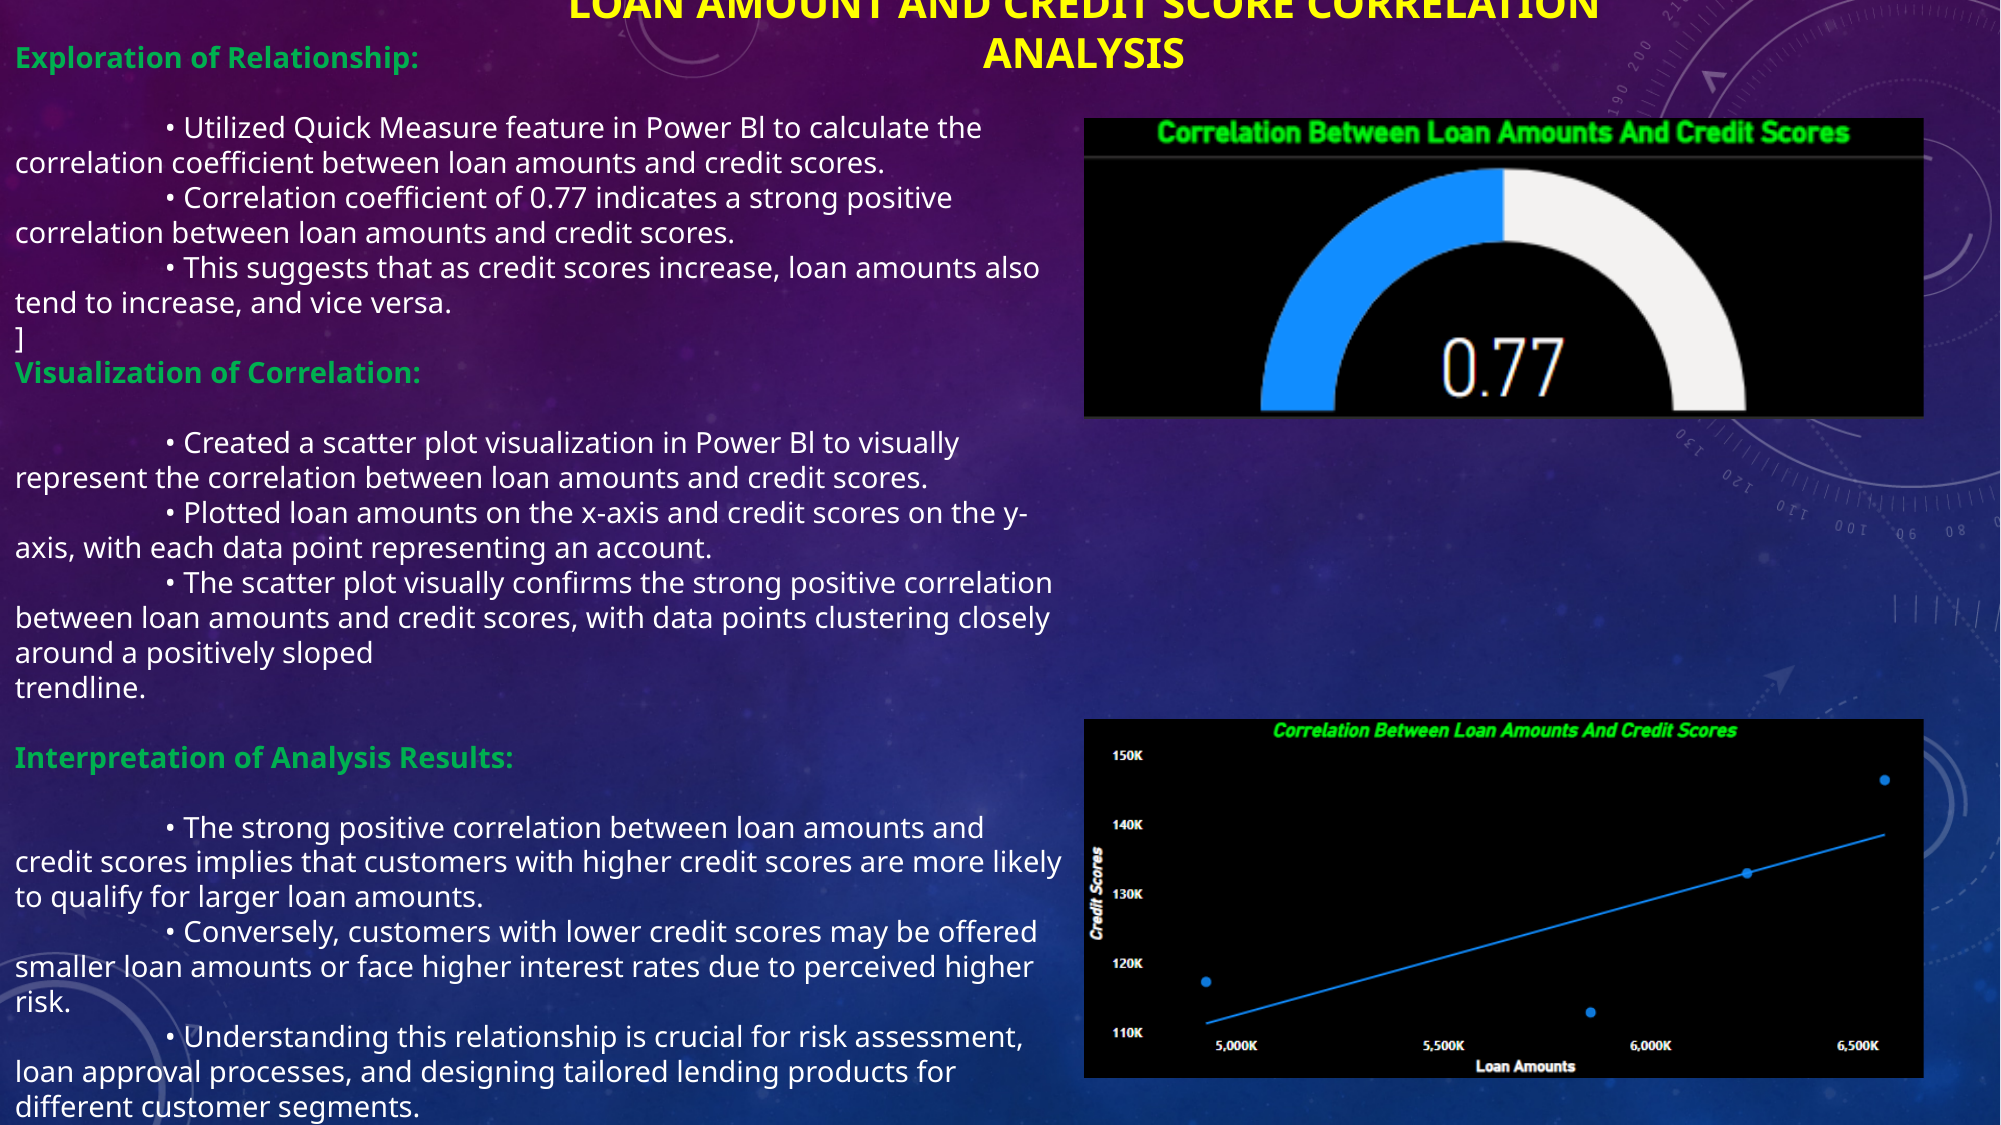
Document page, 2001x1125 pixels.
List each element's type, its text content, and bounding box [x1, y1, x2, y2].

picture [0, 0, 2001, 1125]
text_box Exploration of Relationship: • Utilized Quick Measure feature in Power Bl to calculate the correlation coefficient between loan amounts and credit scores. • Correlation coefficient of 0.77 indicates a strong positive correlation between loan amounts and credit scores. • This suggests that as credit scores increase, loan amounts also tend to increase, and vice versa. ] Visualization of Correlation: • Created a scatter plot visualization in Power Bl to visually represent the correlation between loan amounts and credit scores. • Plotted loan amounts on the x-axis and credit scores on the y-axis, with each data point representing an account. • The scatter plot visually confirms the strong positive correlation between loan amounts and credit scores, with data points clustering closely around a positively sloped trendline. Interpretation of Analysis Results: • The strong positive correlation between loan amounts and credit scores implies that customers with higher credit scores are more likely to qualify for larger loan amounts. • Conversely, customers with lower credit scores may be offered smaller loan amounts or face higher interest rates due to perceived higher risk. • Understanding this relationship is crucial for risk assessment, loan approval processes, and designing tailored lending products for different customer segments. [0, 84, 1086, 1079]
text_box Loan Amount and Credit Score Correlation Analysis [484, 0, 1684, 69]
